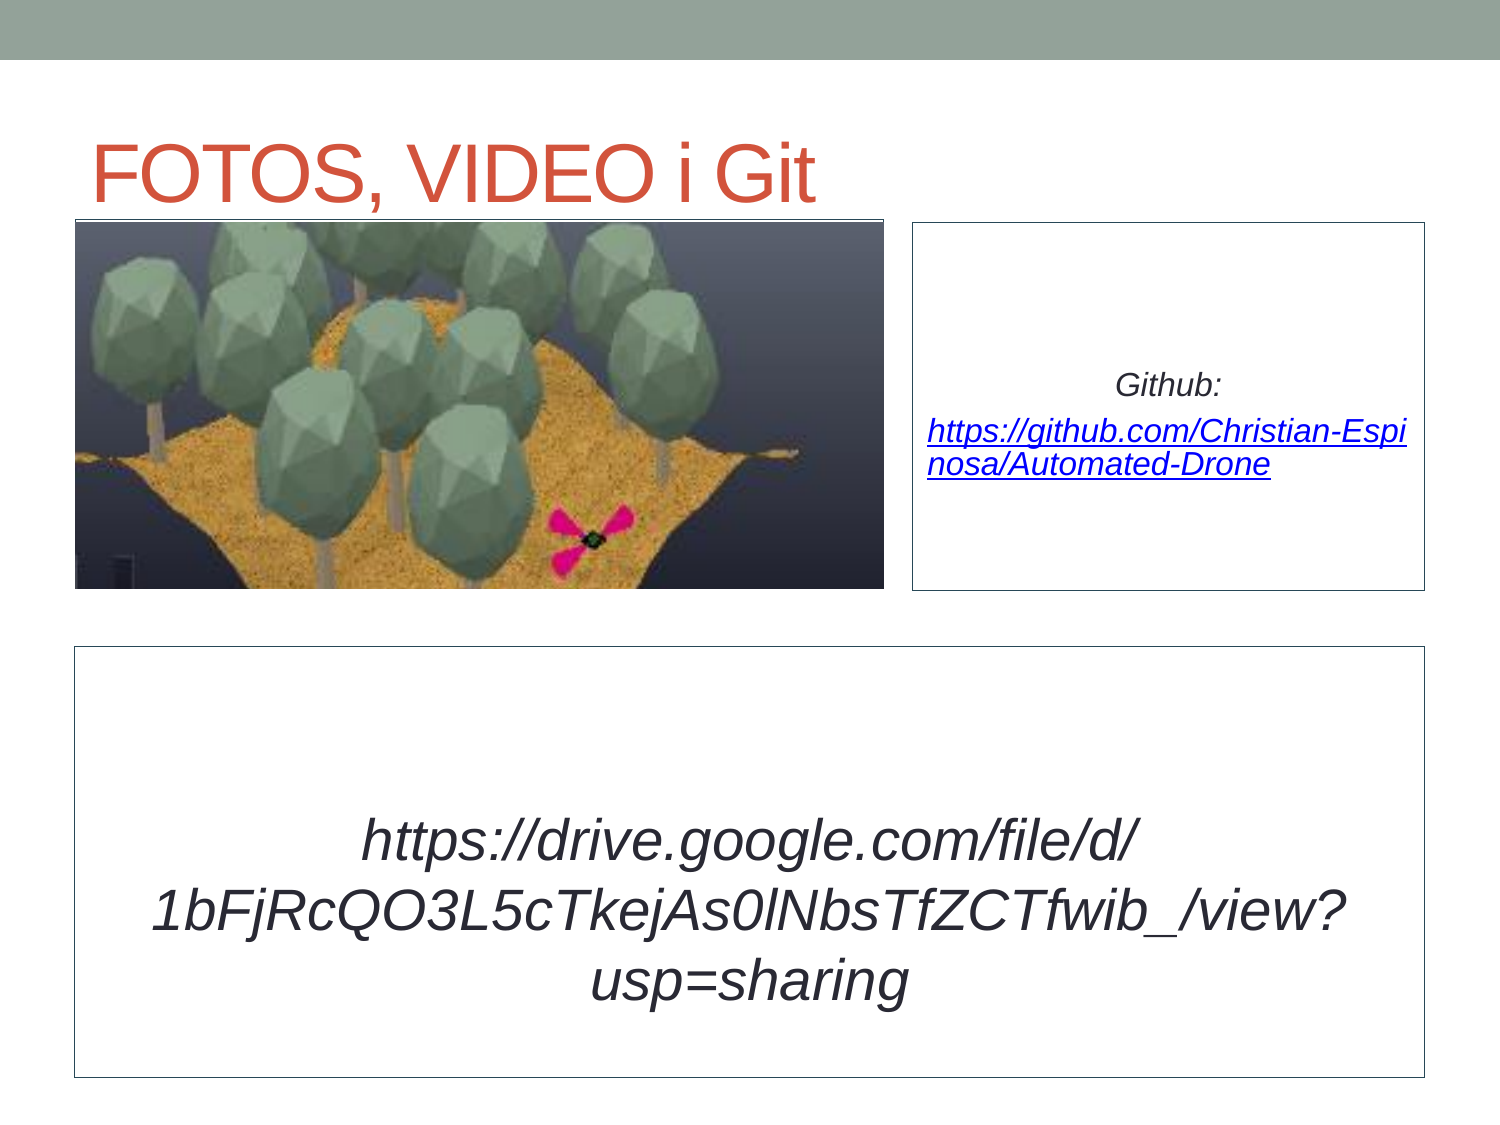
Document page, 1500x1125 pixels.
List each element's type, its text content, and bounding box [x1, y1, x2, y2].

text_box https://drive.google.com/file/d/1bFjRcQO3L5cTkejAs0lNbsTfZCTfwib_/view?usp=sharing [74, 646, 1425, 1078]
text_box Github: https://github.com/Christian-Espinosa/Automated-Drone [912, 222, 1425, 591]
picture [74, 221, 885, 589]
title FOTOS, VIDEO i Git [75, 87, 1425, 250]
